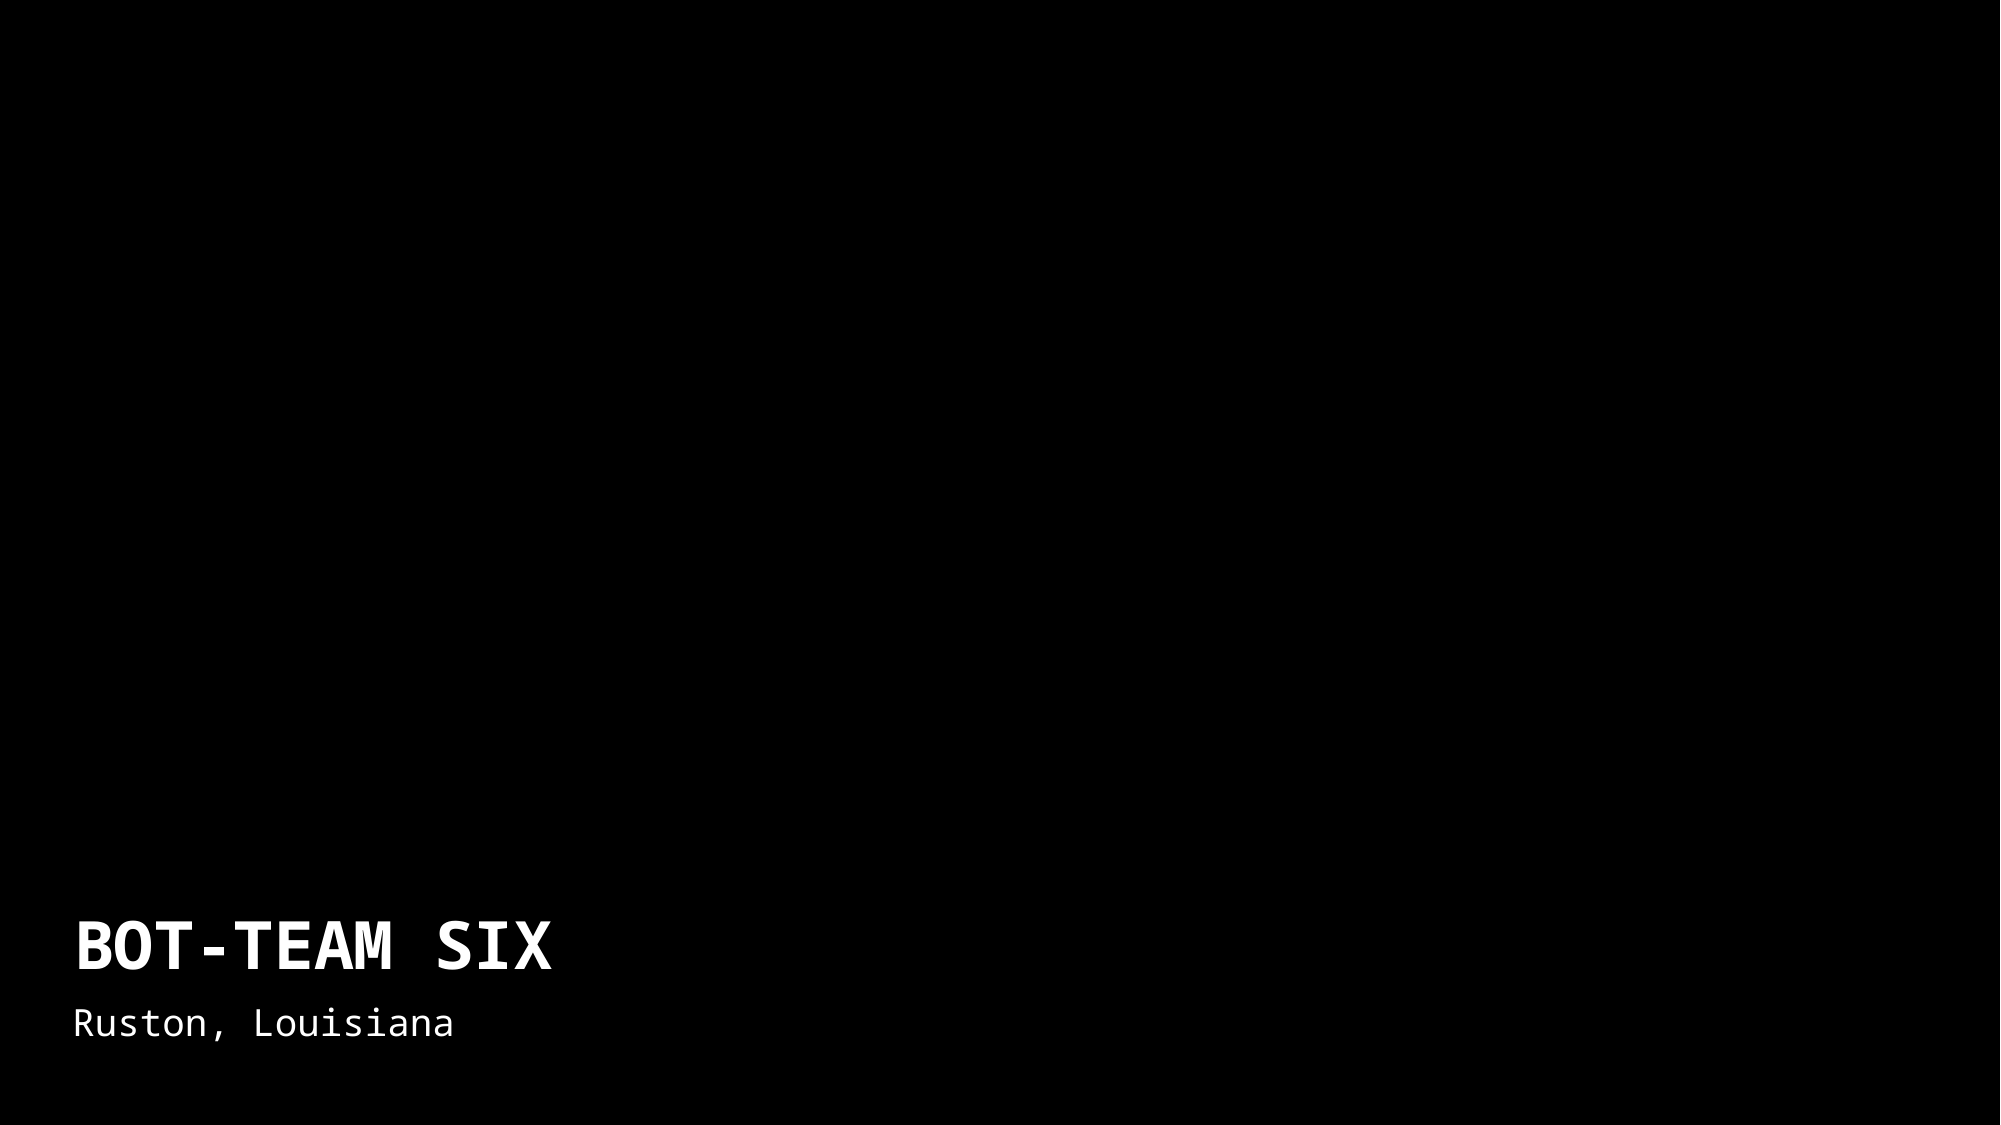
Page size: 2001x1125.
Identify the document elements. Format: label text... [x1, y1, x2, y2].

text_box Ruston, Louisiana [57, 991, 470, 1051]
text_box BOT-TEAM SIX [59, 895, 570, 990]
